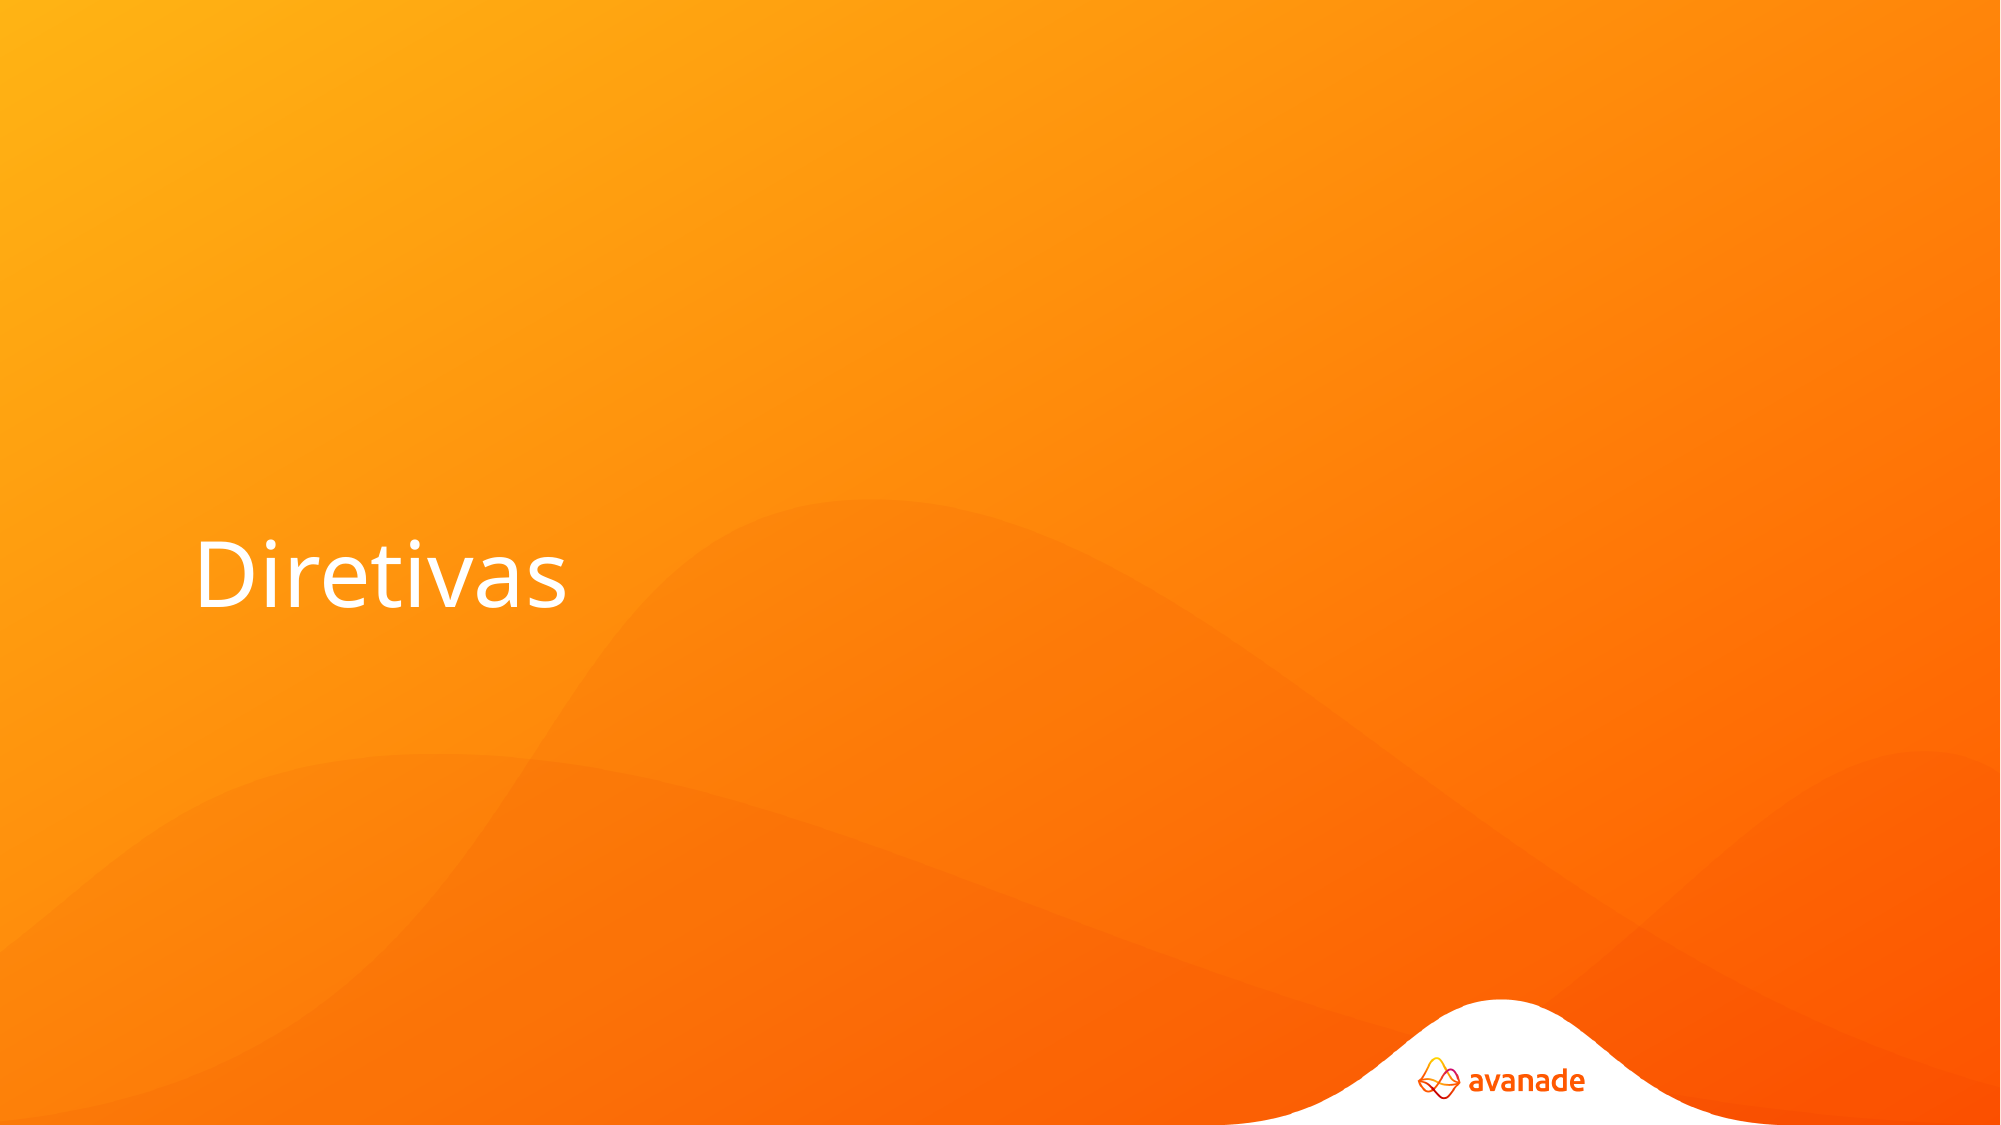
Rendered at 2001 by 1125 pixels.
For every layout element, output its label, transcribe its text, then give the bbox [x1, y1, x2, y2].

picture [0, 0, 2001, 1125]
list Diretivas [177, 457, 1905, 635]
